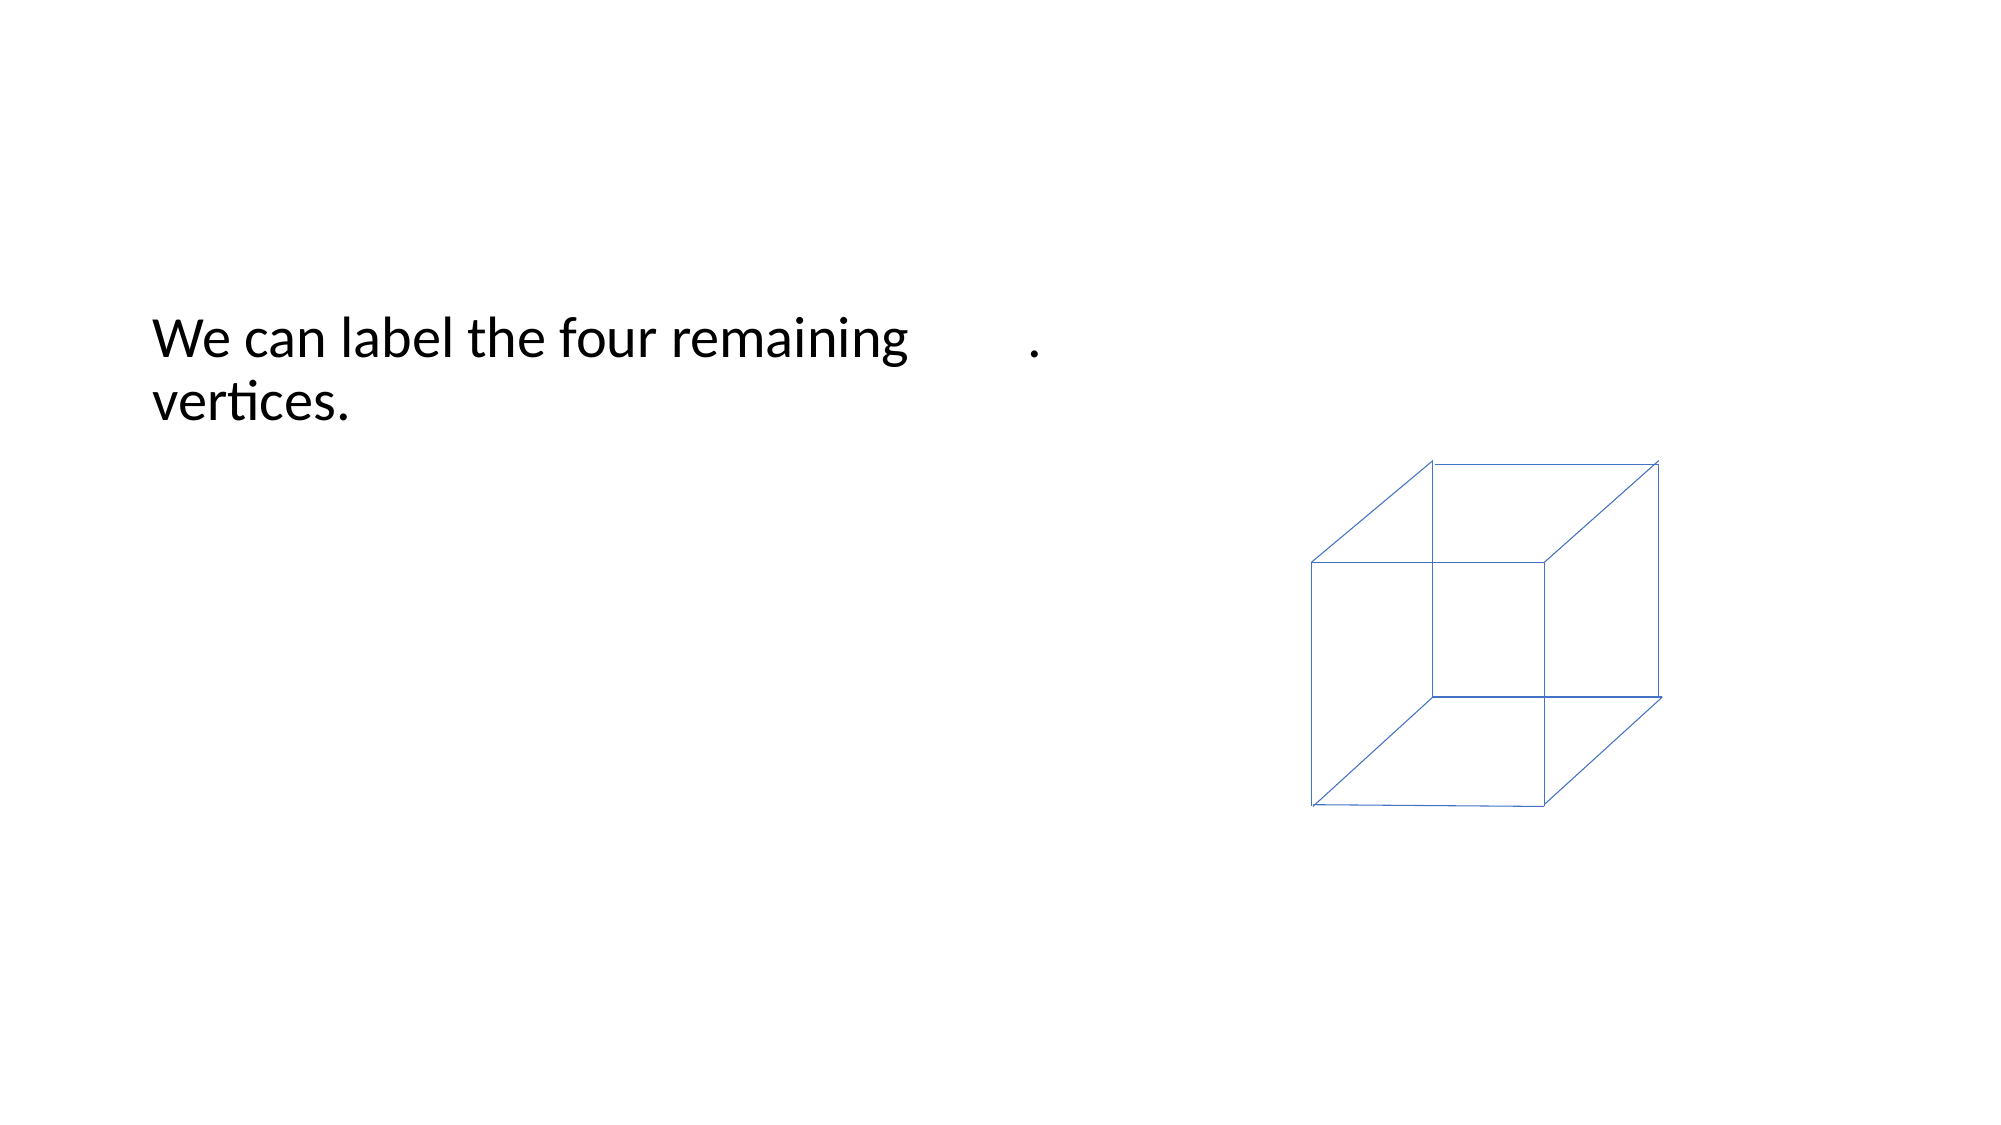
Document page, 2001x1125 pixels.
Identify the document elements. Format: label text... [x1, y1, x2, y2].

list We can label the four remaining vertices. [137, 299, 988, 1014]
list . [1012, 299, 1863, 1014]
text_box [1311, 460, 1433, 563]
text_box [1544, 697, 1663, 805]
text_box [1312, 697, 1433, 807]
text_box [1544, 460, 1659, 563]
